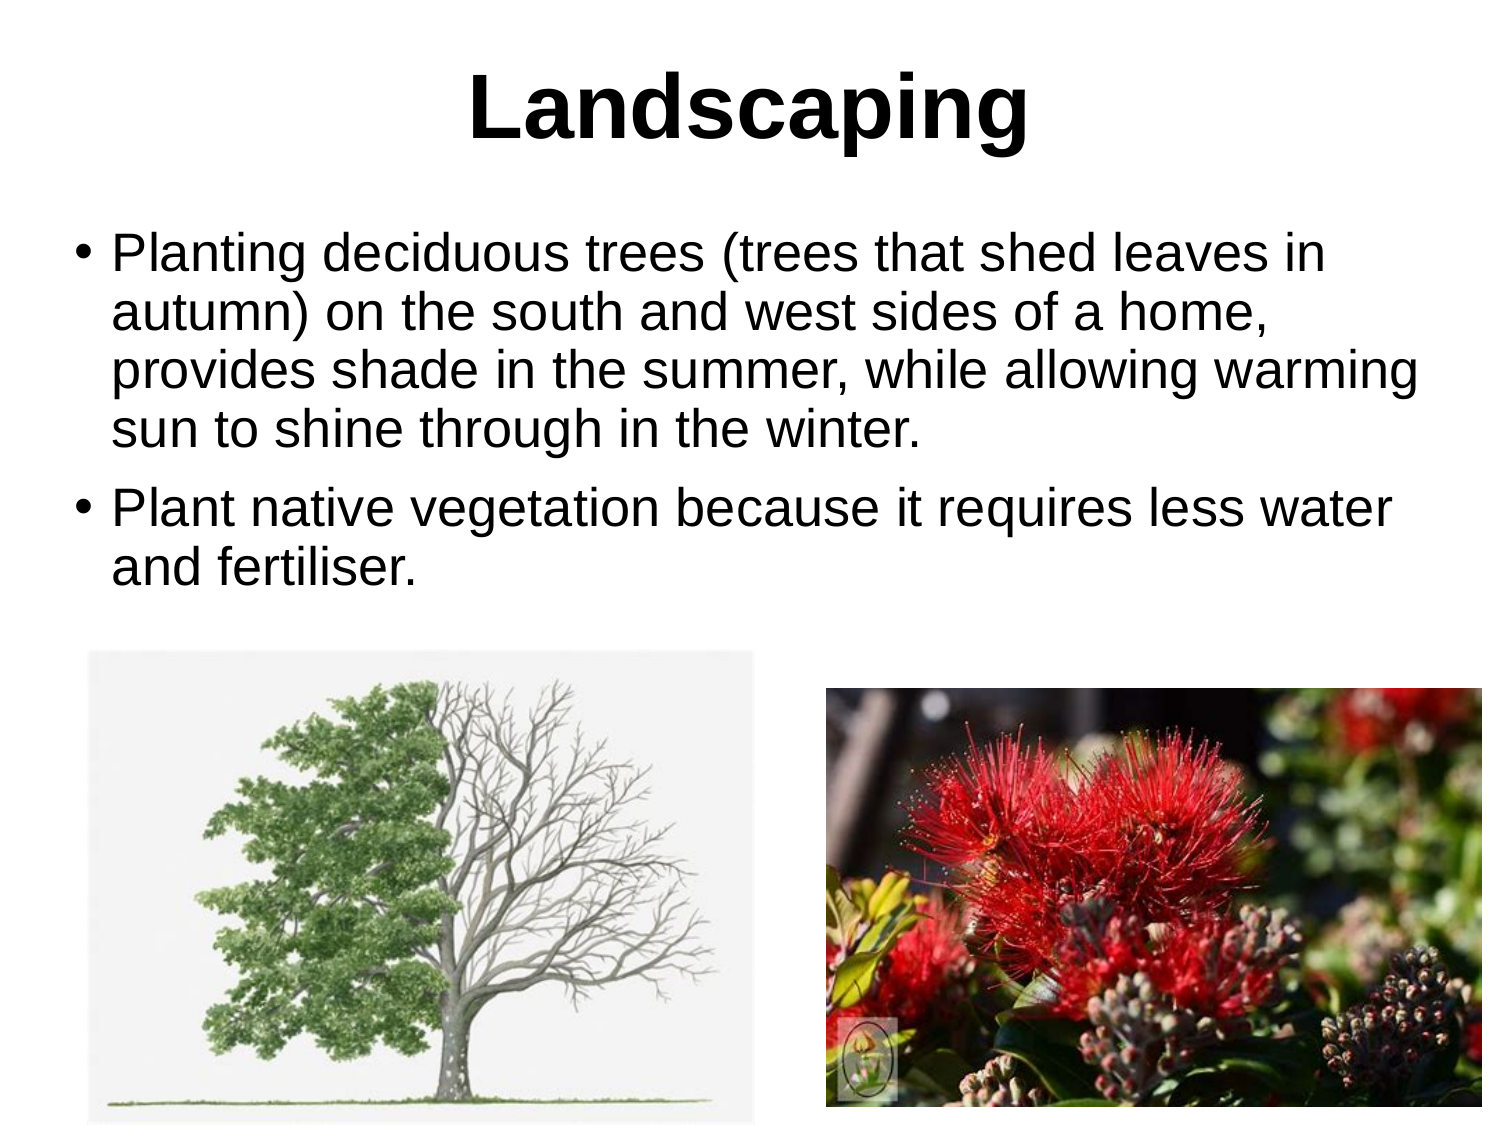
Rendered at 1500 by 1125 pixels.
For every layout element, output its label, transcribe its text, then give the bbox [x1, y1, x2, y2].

list Planting deciduous trees (trees that shed leaves in autumn) on the south and west sides of a home, provides shade in the summer, while allowing warming sun to shine through in the winter. Plant native vegetation because it requires less water and fertiliser. [59, 217, 1450, 709]
picture [826, 688, 1482, 1107]
picture [87, 649, 755, 1125]
title Landscaping [103, 0, 1397, 217]
